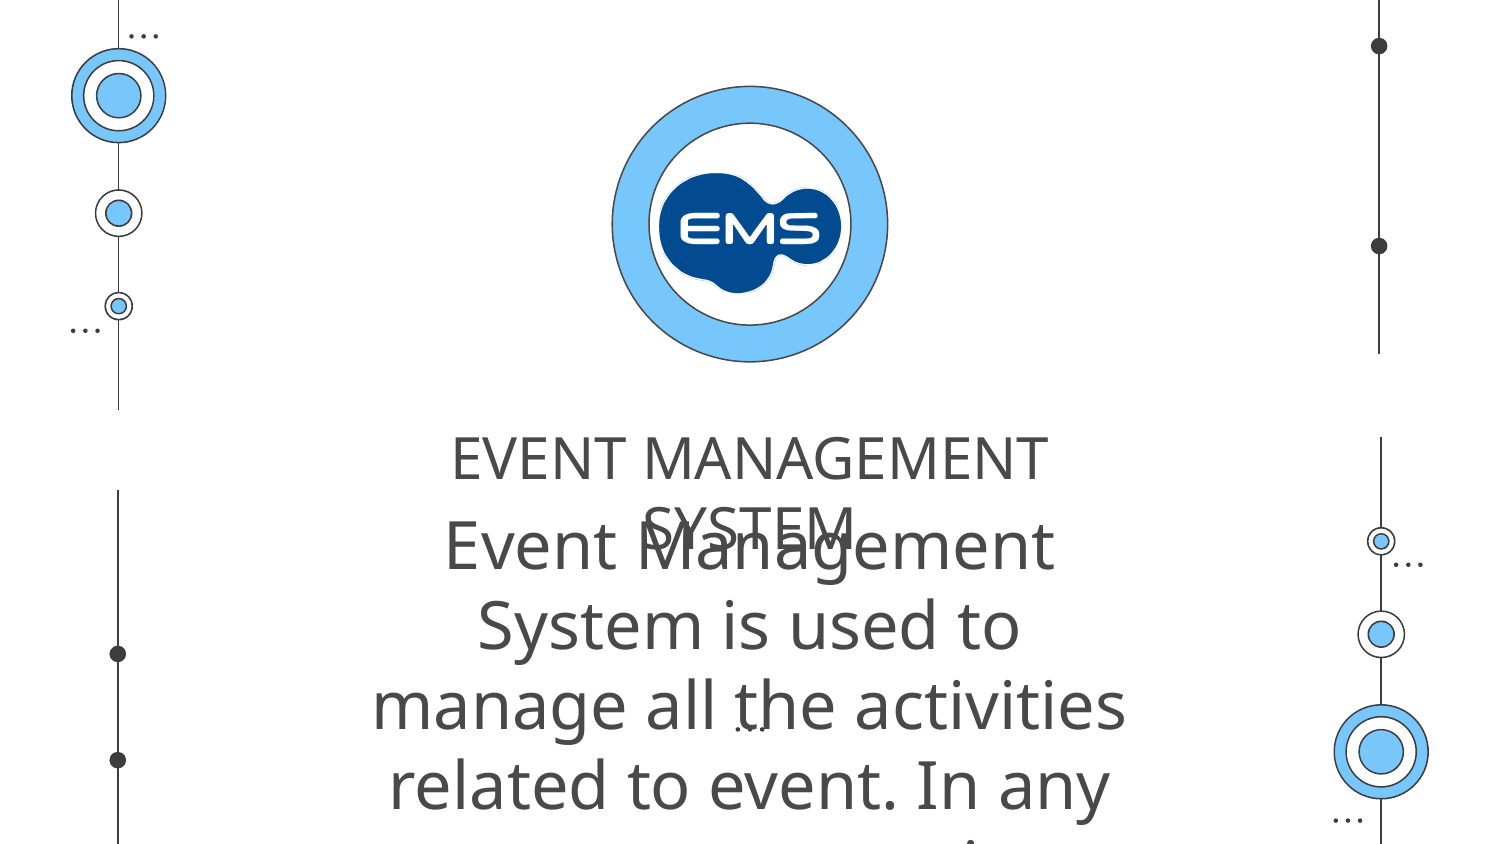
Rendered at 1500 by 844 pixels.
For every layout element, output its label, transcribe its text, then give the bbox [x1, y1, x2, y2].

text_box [611, 86, 888, 363]
picture [656, 170, 844, 297]
title EVENT MANAGEMENT SYSTEM [355, 406, 1145, 487]
subtitle Event Management System is used to manage all the activities related to event. In any event many service providers works simultaneously, and it is hard to manage these providers. It is also important for event organizer that he has all the contact detail of the service providers so that he can manage the event properly. To manage all these activities we have developed this software [355, 487, 1145, 721]
